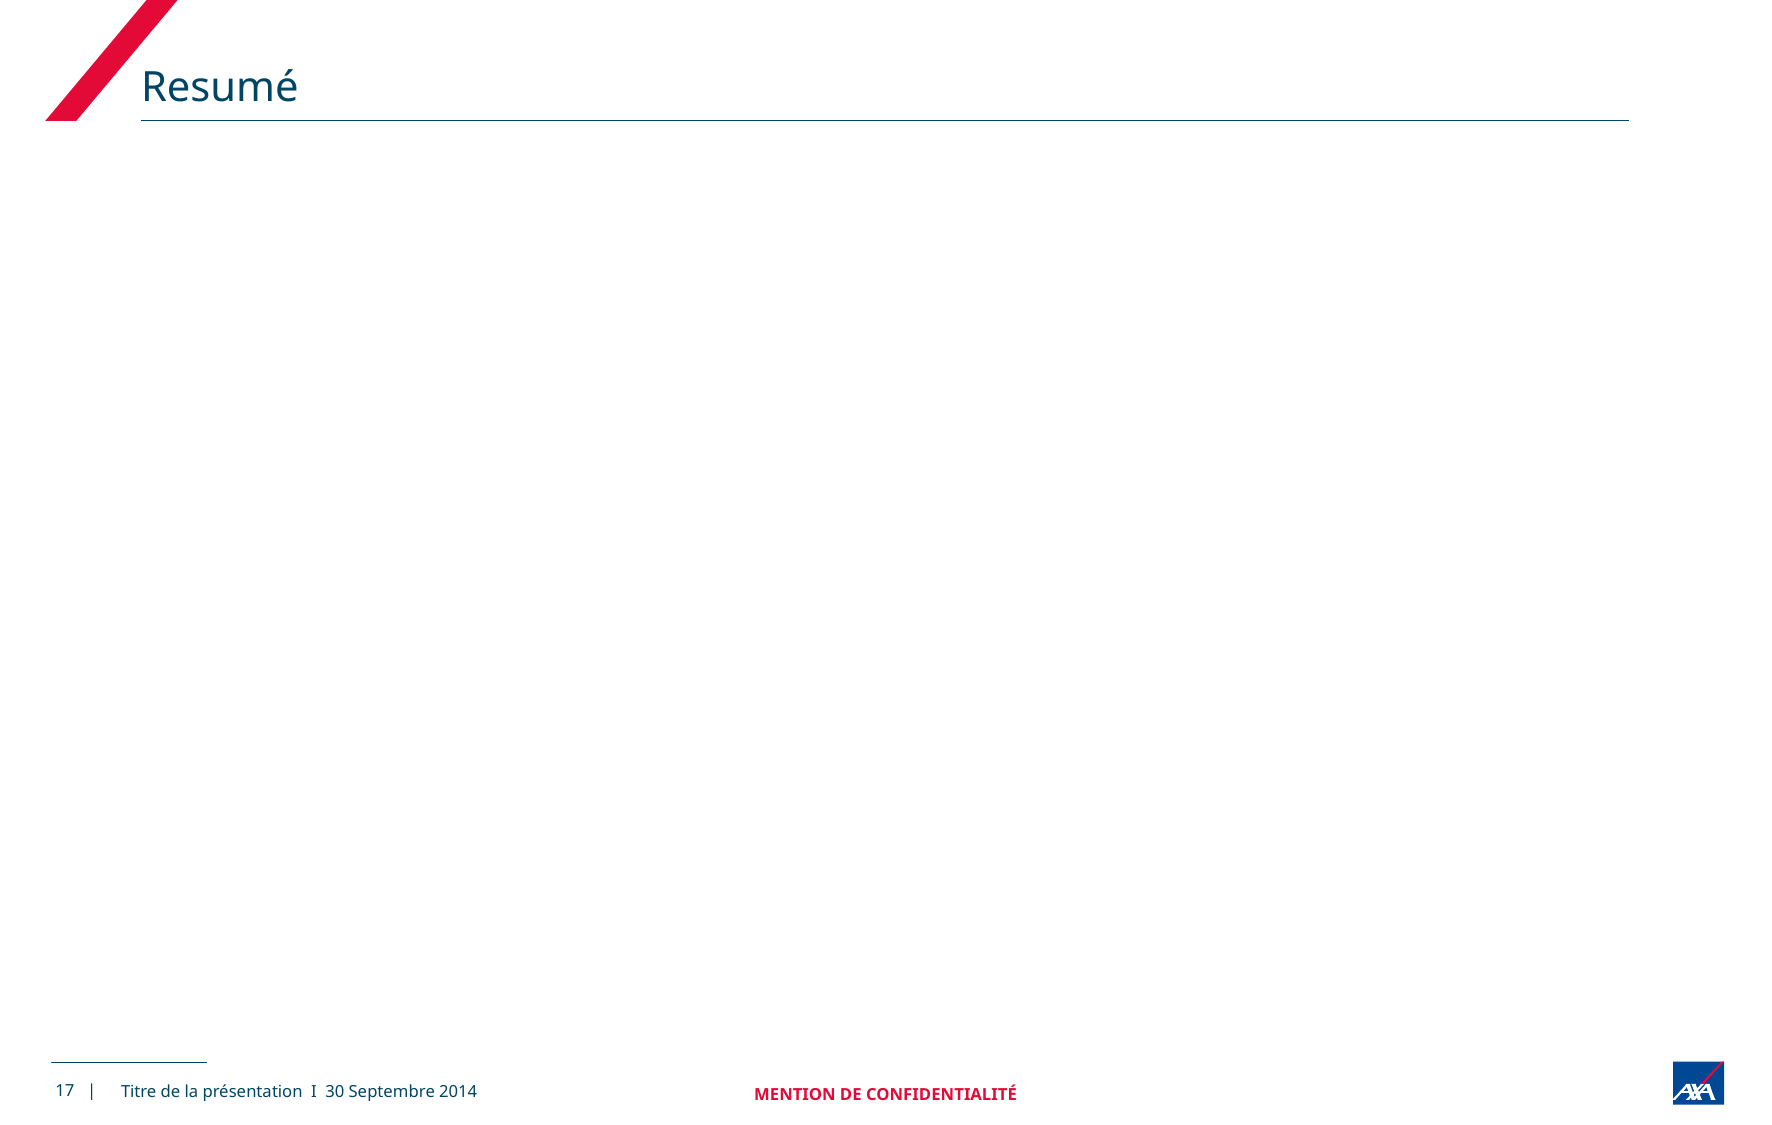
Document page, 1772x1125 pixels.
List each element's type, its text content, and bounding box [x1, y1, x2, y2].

title Resumé [141, 54, 1630, 110]
slide_number MENTION DE CONFIDENTIALITÉ [679, 1067, 1093, 1104]
footer Titre de la présentation I 30 Septembre 2014 [121, 1068, 675, 1104]
slide_number 17 | [10, 1067, 105, 1103]
